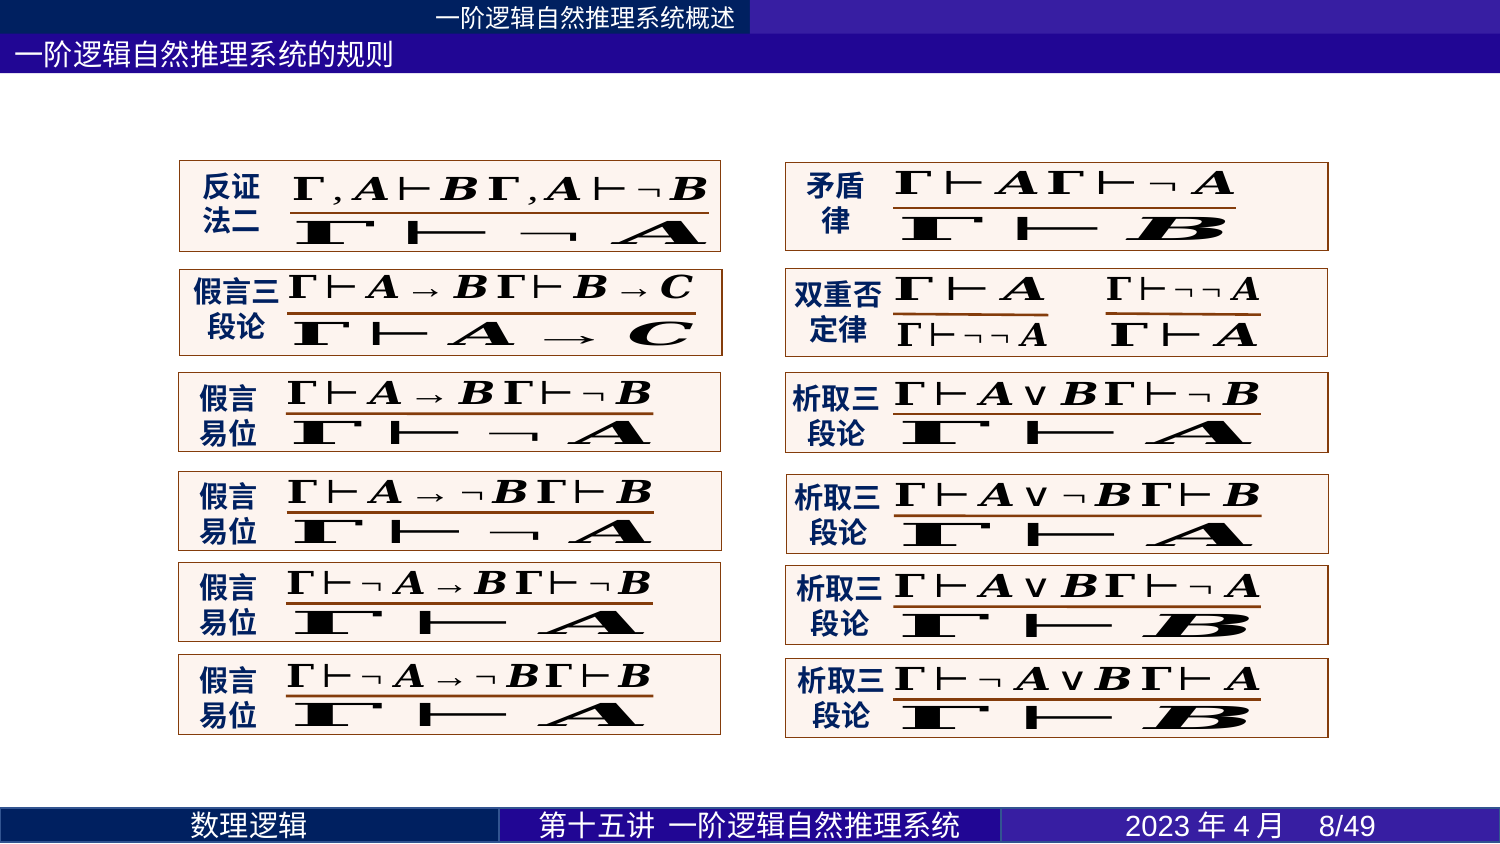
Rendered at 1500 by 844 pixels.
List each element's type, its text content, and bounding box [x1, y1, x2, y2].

text_box 一阶逻辑自然推理系统概述 [0, 0, 749, 33]
text_box [785, 162, 1329, 251]
text_box [179, 268, 723, 357]
text_box 假言易位 [178, 372, 279, 458]
text_box [897, 372, 1329, 453]
text_box 双重否定律 [776, 269, 901, 354]
text_box 矛盾律 [785, 160, 886, 245]
text_box [179, 159, 722, 252]
text_box 第十五讲 一阶逻辑自然推理系统 [498, 807, 1000, 843]
text_box [178, 470, 722, 552]
text_box 假言易位 [178, 654, 279, 740]
text_box [749, 0, 1500, 33]
text_box 数理逻辑 [0, 807, 498, 843]
text_box 析取三段论 [781, 654, 902, 740]
text_box [177, 561, 722, 643]
text_box [901, 565, 1329, 646]
text_box 假言易位 [178, 471, 280, 557]
text_box [279, 654, 722, 735]
text_box 析取三段论 [780, 562, 901, 648]
text_box 一阶逻辑自然推理系统的规则 [0, 33, 1500, 74]
text_box [899, 474, 1330, 555]
text_box [785, 268, 1329, 357]
text_box 反证法二 [181, 160, 283, 246]
text_box 假言三段论 [168, 265, 306, 351]
text_box 析取三段论 [776, 372, 897, 458]
text_box 析取三段论 [778, 471, 899, 557]
text_box 假言易位 [178, 562, 279, 647]
text_box [902, 657, 1329, 738]
text_box 2023年4月 8/49 [1000, 807, 1500, 843]
text_box [177, 371, 722, 453]
